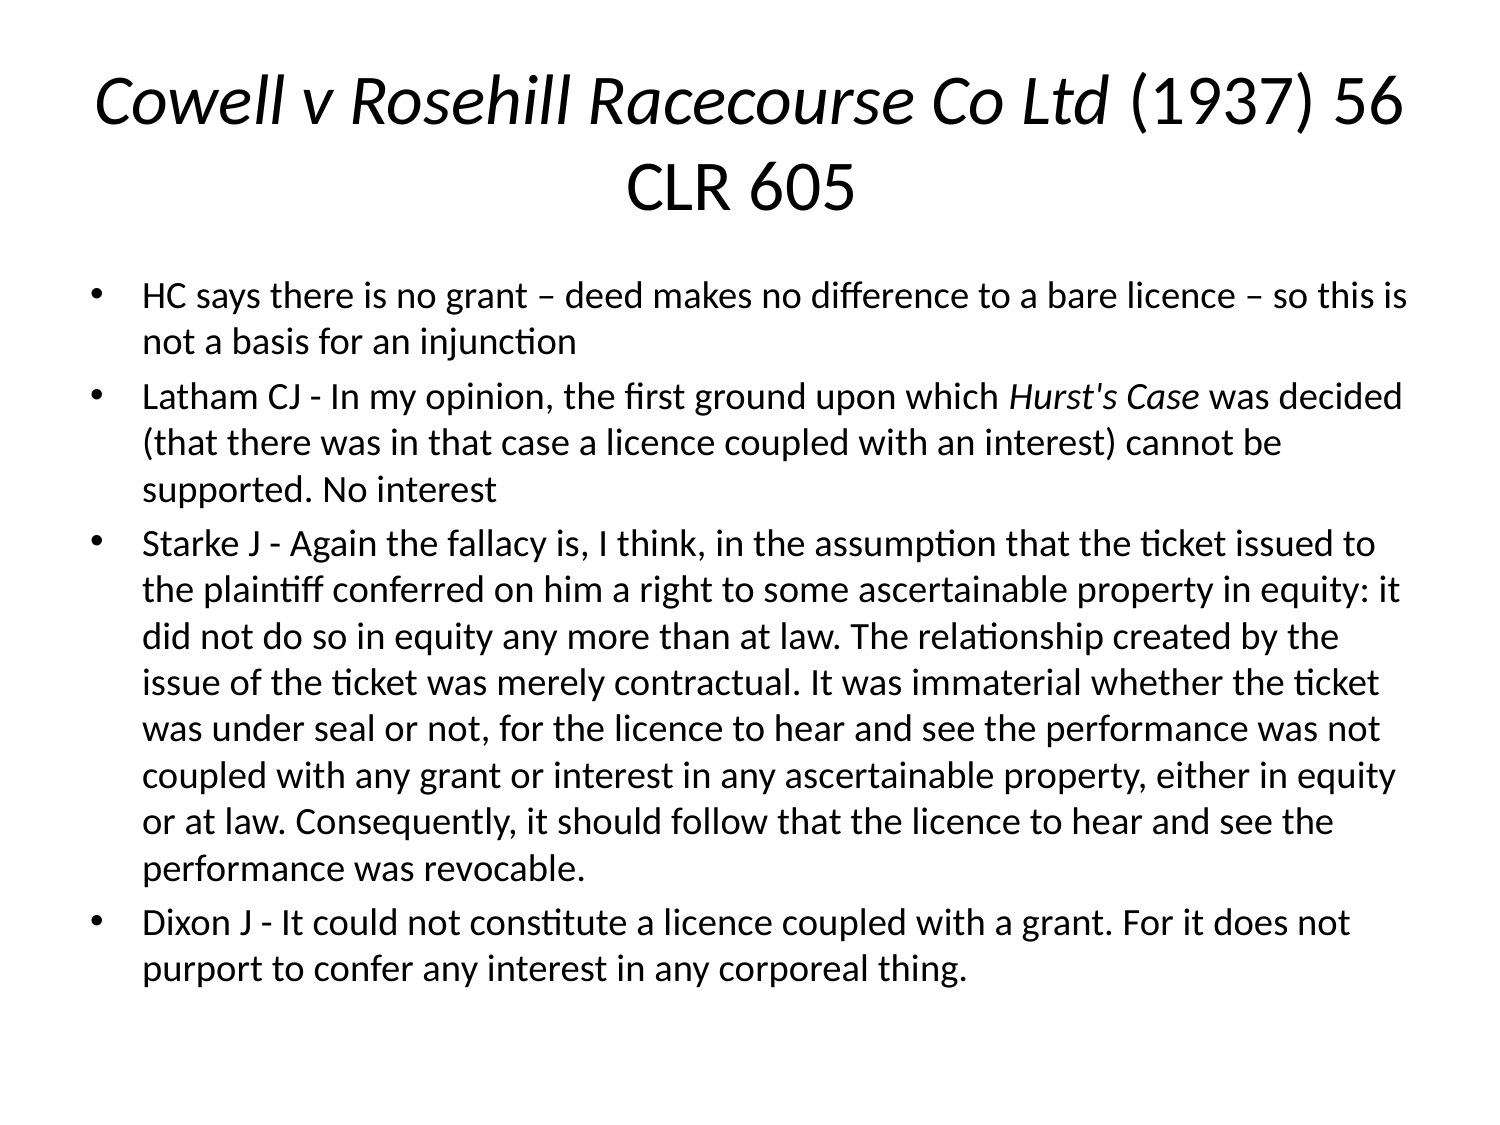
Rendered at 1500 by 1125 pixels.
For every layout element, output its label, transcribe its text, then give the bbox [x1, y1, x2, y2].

title Cowell v Rosehill Racecourse Co Ltd (1937) 56 CLR 605 [75, 45, 1425, 233]
list HC says there is no grant – deed makes no difference to a bare licence – so this is not a basis for an injunction Latham CJ - In my opinion, the first ground upon which Hurst's Case was decided (that there was in that case a licence coupled with an interest) cannot be supported. No interest Starke J - Again the fallacy is, I think, in the assumption that the ticket issued to the plaintiff conferred on him a right to some ascertainable property in equity: it did not do so in equity any more than at law. The relationship created by the issue of the ticket was merely contractual. It was immaterial whether the ticket was under seal or not, for the licence to hear and see the performance was not coupled with any grant or interest in any ascertainable property, either in equity or at law. Consequently, it should follow that the licence to hear and see the performance was revocable. Dixon J - It could not constitute a licence coupled with a grant. For it does not purport to confer any interest in any corporeal thing. [75, 262, 1425, 1005]
